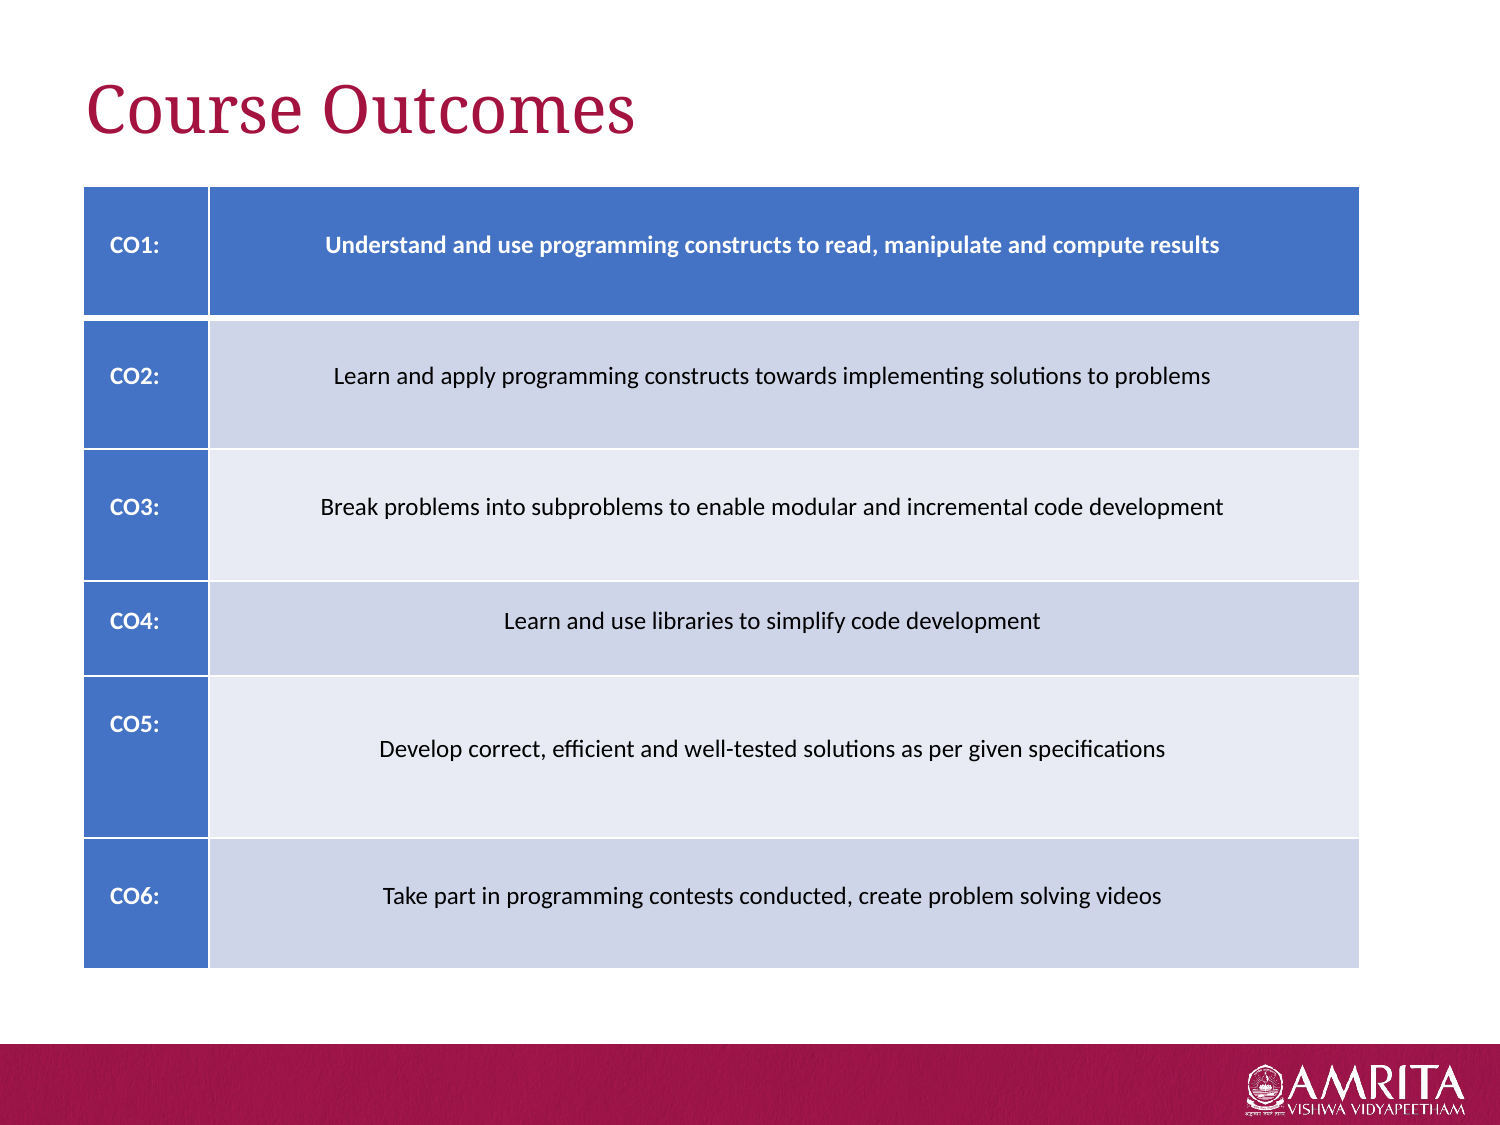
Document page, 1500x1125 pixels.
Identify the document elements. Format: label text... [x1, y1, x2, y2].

table_cell Develop correct, efficient and well-tested solutions as per given specifications [210, 677, 1359, 837]
table_cell Learn and apply programming constructs towards implementing solutions to problems [210, 321, 1359, 448]
table_cell CO2: [84, 321, 208, 448]
table_cell Learn and use libraries to simplify code development [210, 582, 1359, 675]
table_cell CO4: [84, 582, 208, 675]
table_cell CO6: [84, 839, 208, 968]
table_cell Take part in programming contests conducted, create problem solving videos [210, 839, 1359, 968]
table_header CO1: [84, 187, 208, 315]
table_cell Break problems into subproblems to enable modular and incremental code development [210, 450, 1359, 580]
table_cell CO3: [84, 450, 208, 580]
title Course Outcomes [70, 57, 1450, 166]
picture [0, 1044, 1500, 1125]
table_cell CO5: [84, 677, 208, 837]
table_header Understand and use programming constructs to read, manipulate and compute results [210, 187, 1359, 315]
